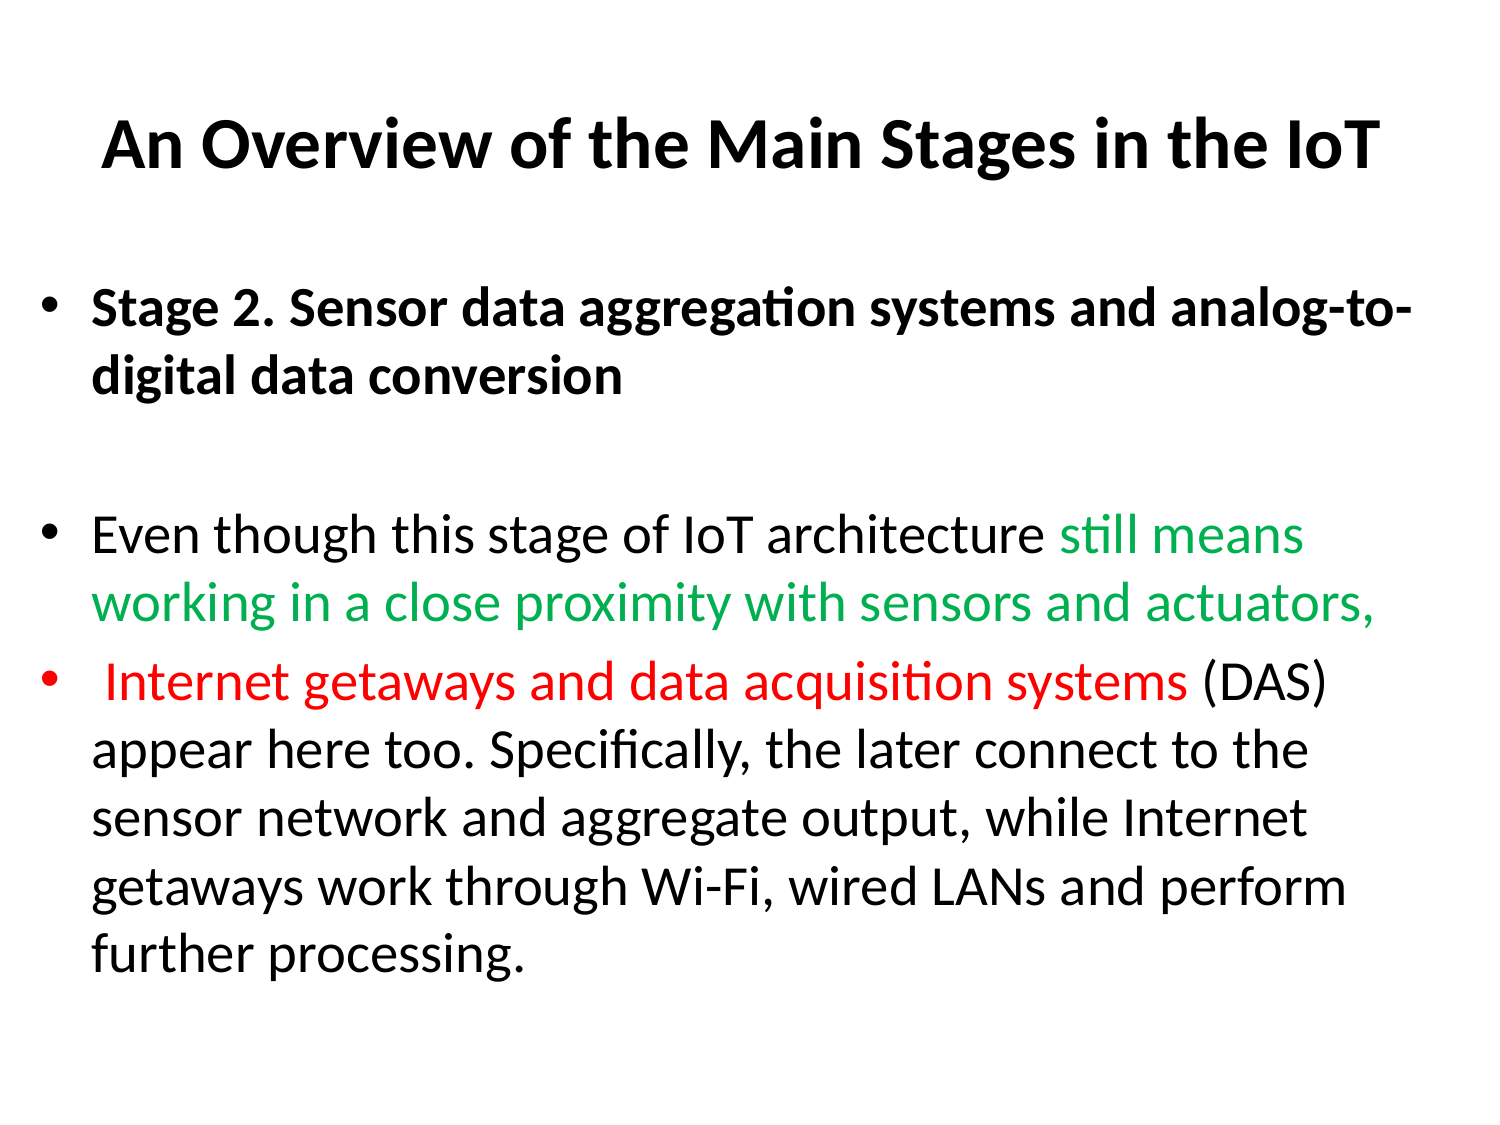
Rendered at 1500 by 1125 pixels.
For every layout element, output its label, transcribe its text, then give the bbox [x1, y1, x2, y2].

list Stage 2. Sensor data aggregation systems and analog-to-digital data conversion Even though this stage of IoT architecture still means working in a close proximity with sensors and actuators, Internet getaways and data acquisition systems (DAS) appear here too. Specifically, the later connect to the sensor network and aggregate output, while Internet getaways work through Wi-Fi, wired LANs and perform further processing. [24, 262, 1463, 1005]
title An Overview of the Main Stages in the IoT [75, 45, 1425, 233]
